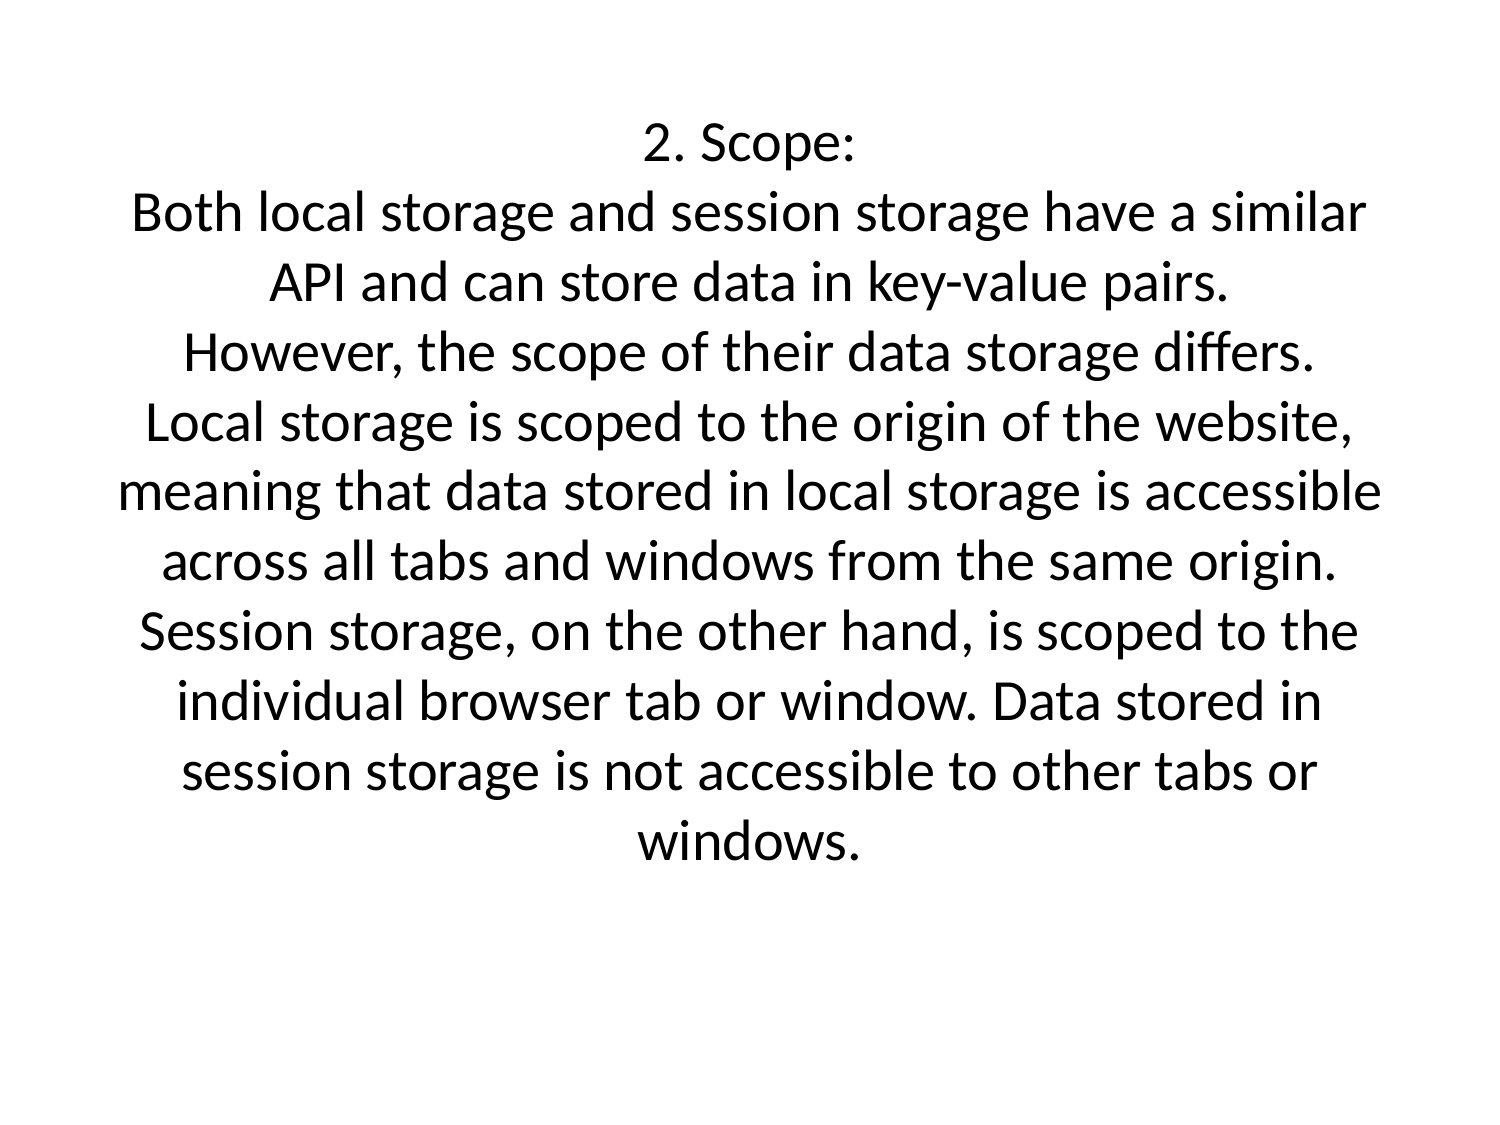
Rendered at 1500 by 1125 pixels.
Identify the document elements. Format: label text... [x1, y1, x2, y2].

title 2. Scope: Both local storage and session storage have a similar API and can store data in key-value pairs. However, the scope of their data storage differs. Local storage is scoped to the origin of the website, meaning that data stored in local storage is accessible across all tabs and windows from the same origin. Session storage, on the other hand, is scoped to the individual browser tab or window. Data stored in session storage is not accessible to other tabs or windows. [75, 45, 1425, 1000]
